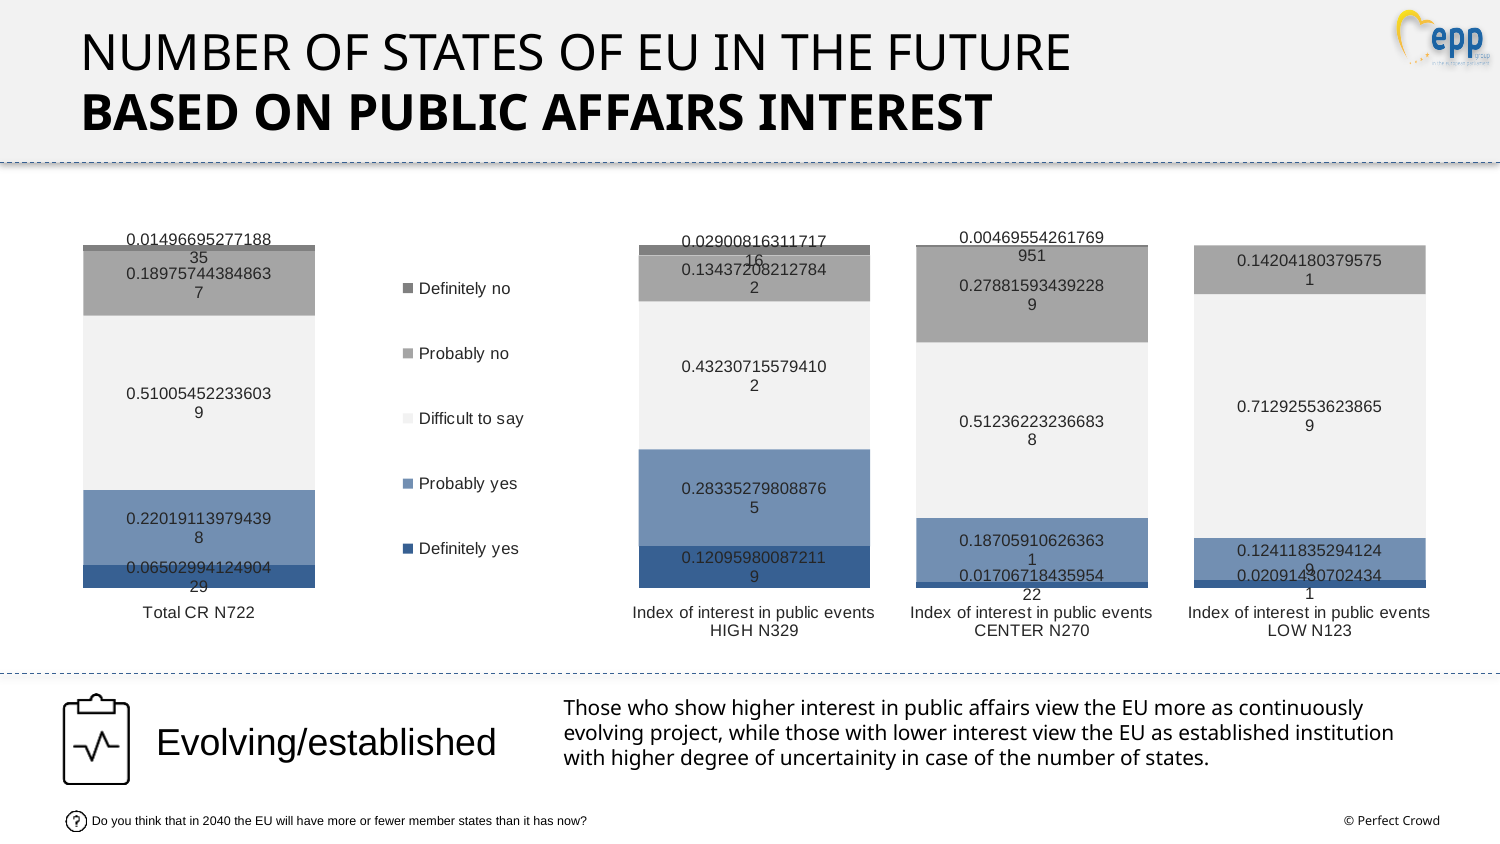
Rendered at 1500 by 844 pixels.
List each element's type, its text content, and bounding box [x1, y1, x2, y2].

chart [39, 206, 1456, 653]
picture [65, 810, 76, 832]
list Those who show higher interest in public affairs view the EU more as continuously evolving project, while those with lower interest view the EU as established institution with higher degree of uncertainity in case of the number of states. [548, 687, 1455, 794]
list Number of states of eu in the future based on public affairs interest [65, 0, 1363, 163]
picture [50, 693, 141, 785]
list Evolving/established [141, 687, 548, 794]
list Do you think that in 2040 the EU will have more or fewer member states than it has now? [76, 797, 1339, 843]
